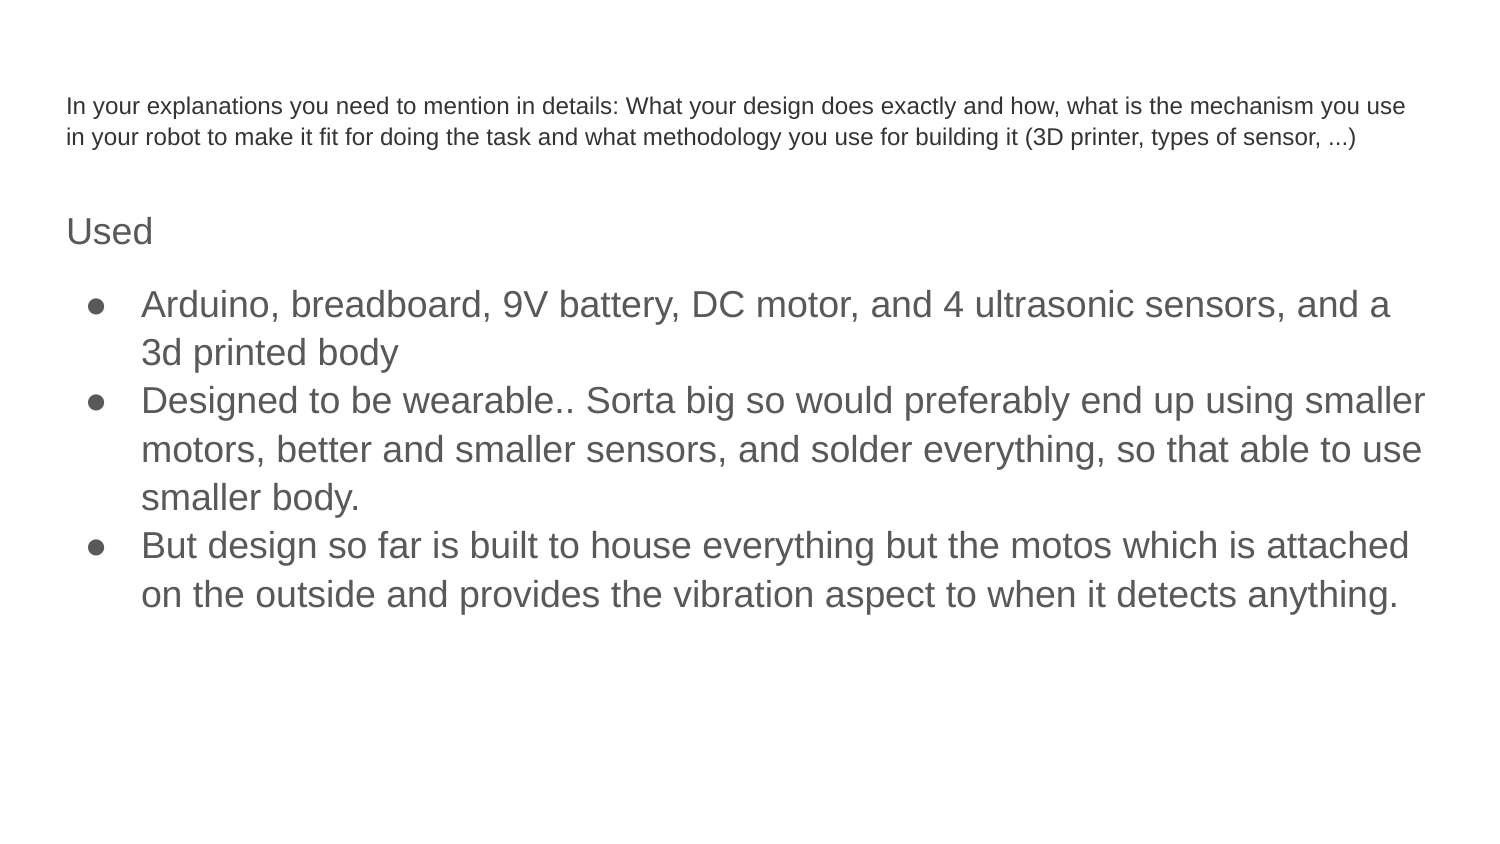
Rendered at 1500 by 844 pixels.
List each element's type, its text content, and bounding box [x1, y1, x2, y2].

list Used Arduino, breadboard, 9V battery, DC motor, and 4 ultrasonic sensors, and a 3d printed body Designed to be wearable.. Sorta big so would preferably end up using smaller motors, better and smaller sensors, and solder everything, so that able to use smaller body. But design so far is built to house everything but the motos which is attached on the outside and provides the vibration aspect to when it detects anything. [51, 189, 1449, 750]
title In your explanations you need to mention in details: What your design does exactly and how, what is the mechanism you use in your robot to make it fit for doing the task and what methodology you use for building it (3D printer, types of sensor, ...) [51, 72, 1449, 167]
